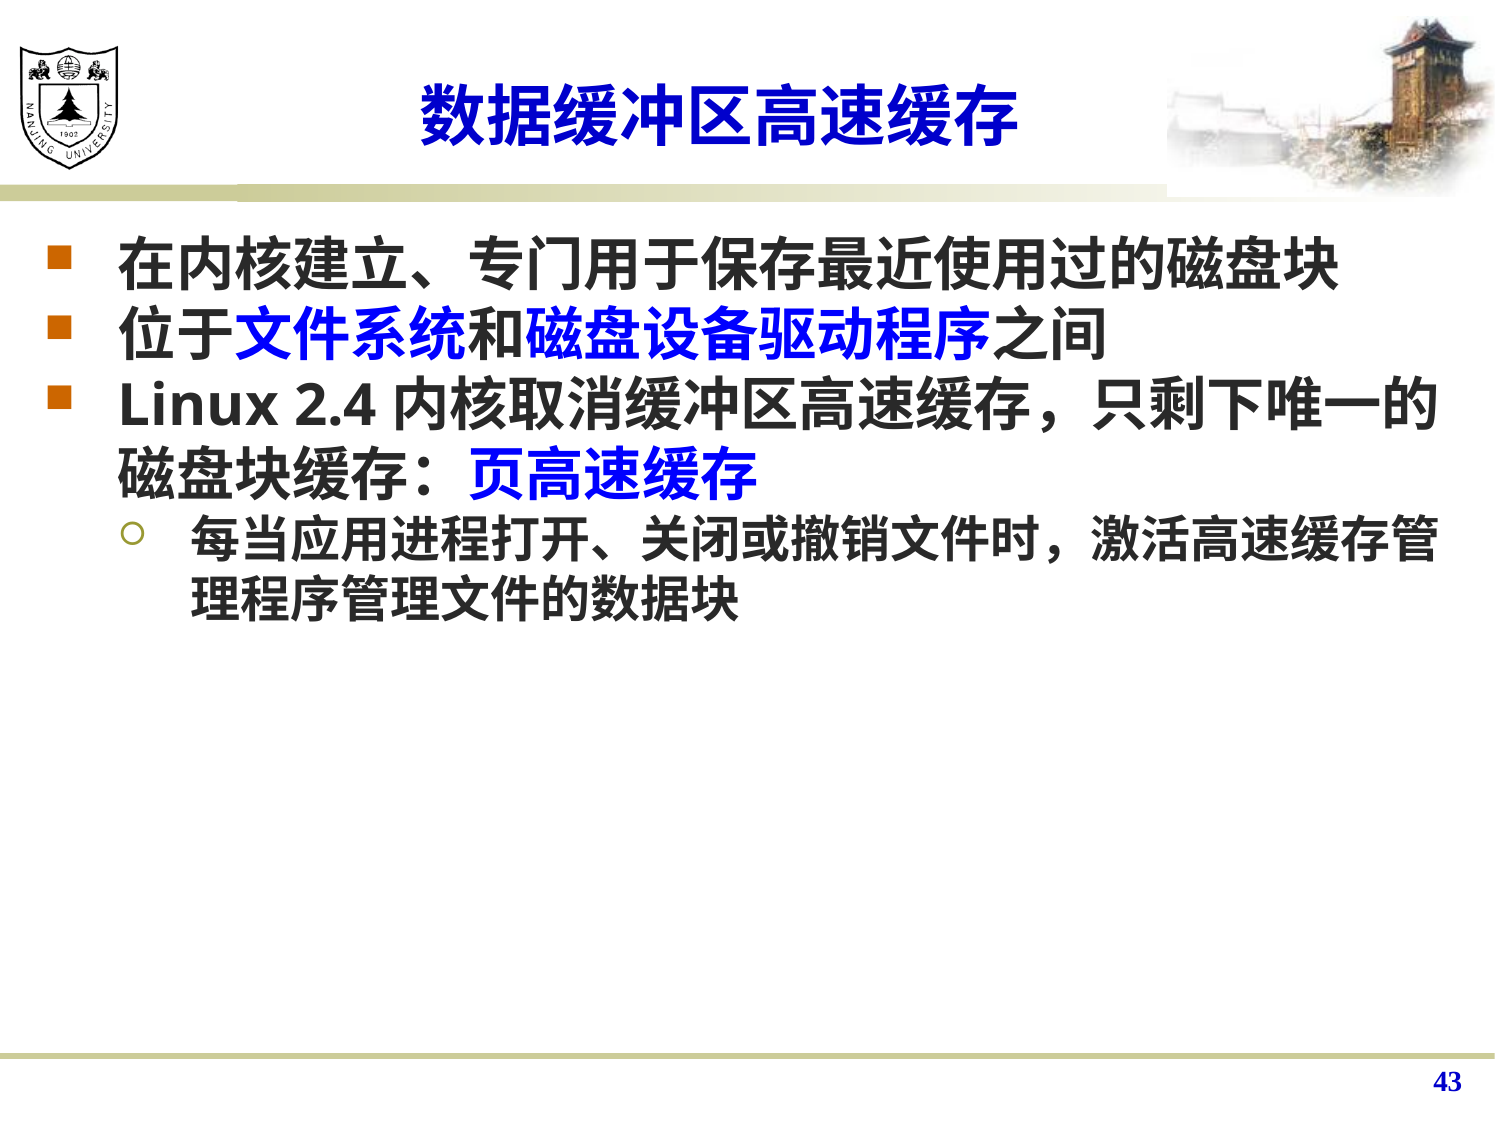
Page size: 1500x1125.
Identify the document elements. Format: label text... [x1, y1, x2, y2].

picture [14, 42, 124, 173]
slide_number 43 [1399, 1054, 1496, 1125]
picture [0, 1053, 1495, 1059]
picture [1167, 16, 1495, 197]
list 在内核建立、专门用于保存最近使用过的磁盘块 位于文件系统和磁盘设备驱动程序之间 Linux 2.4内核取消缓冲区高速缓存，只剩下唯一的磁盘块缓存：页高速缓存 每当应用进程打开、关闭或撤销文件时，激活高速缓存管理程序管理文件的数据块 [29, 219, 1483, 1035]
title 数据缓冲区高速缓存 [123, 66, 1331, 161]
